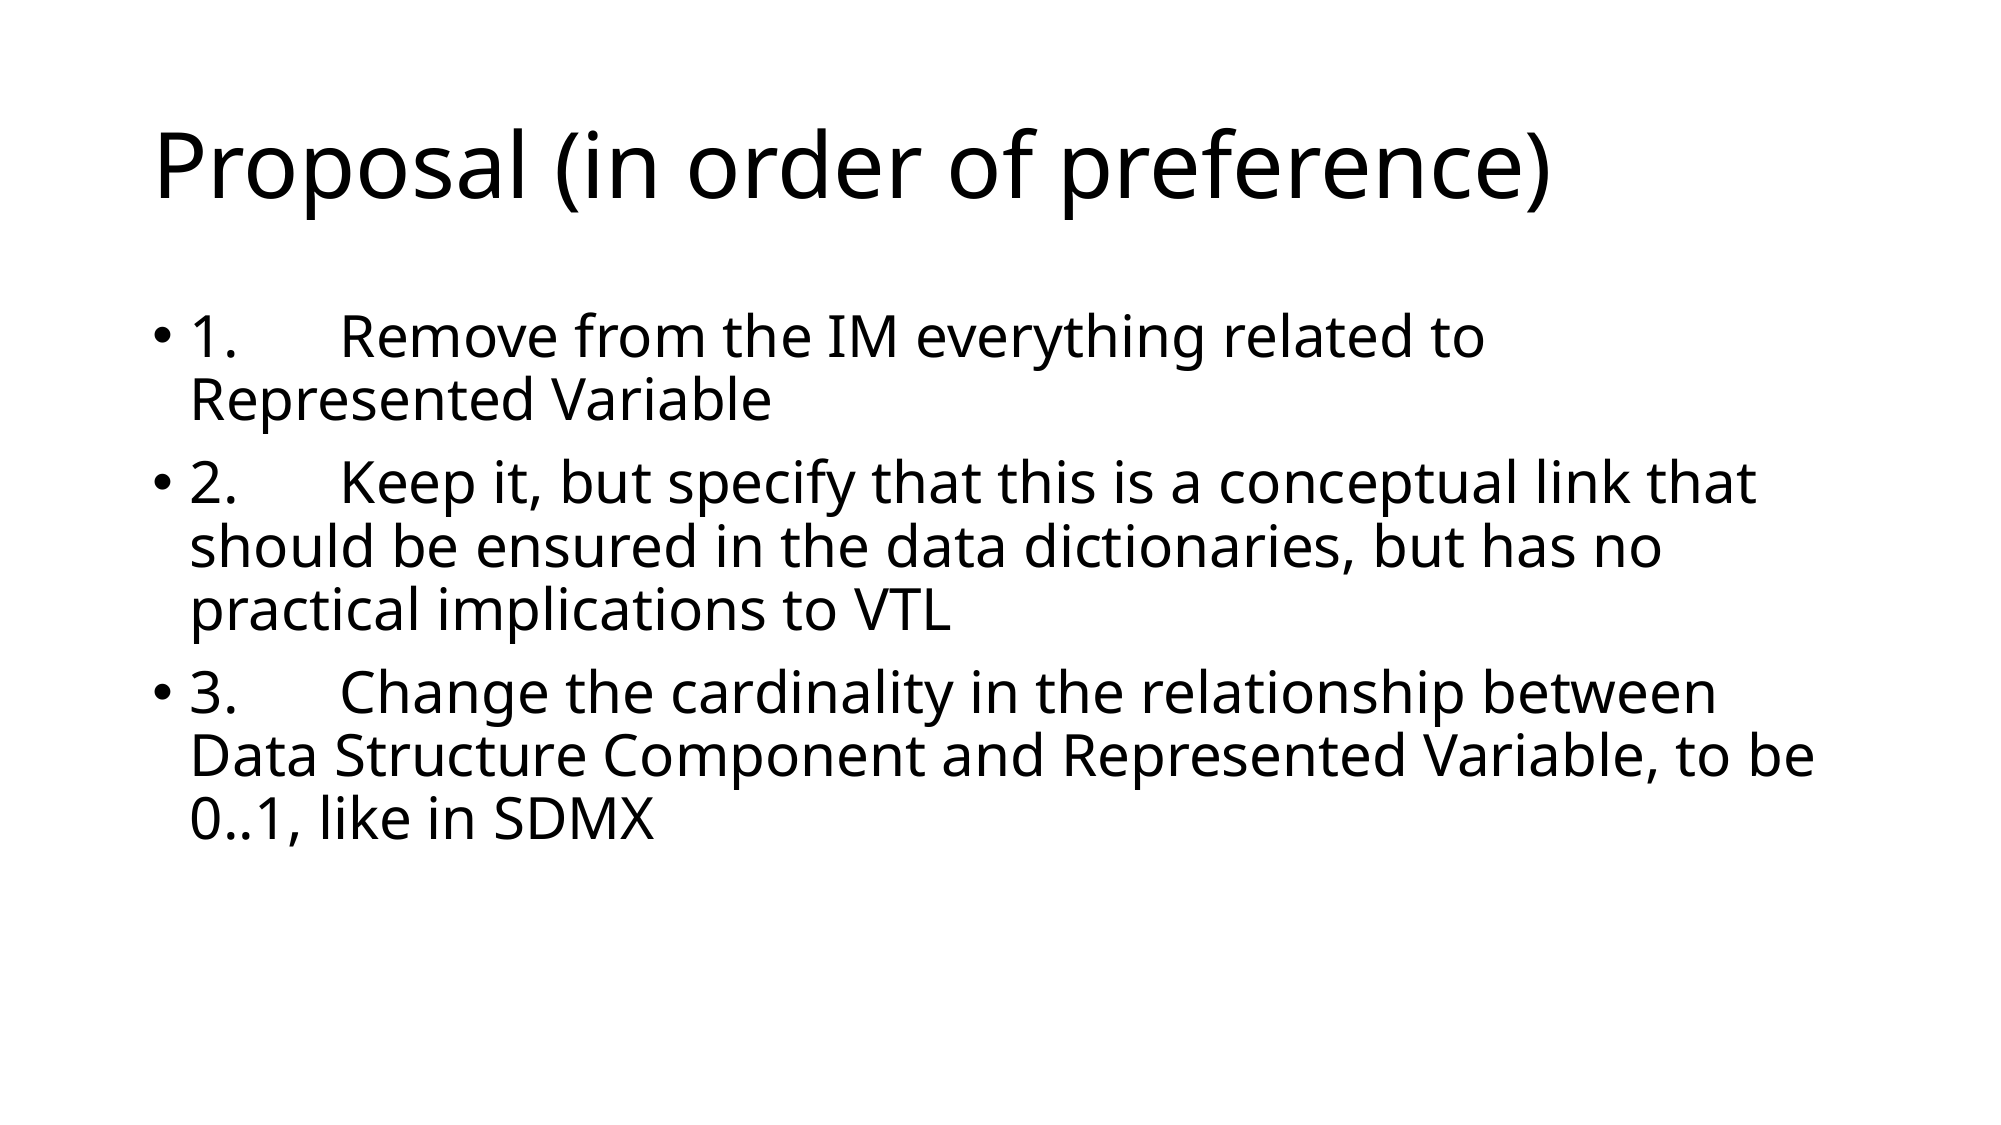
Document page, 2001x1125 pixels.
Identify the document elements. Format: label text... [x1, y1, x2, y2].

title Proposal (in order of preference) [137, 59, 1863, 278]
list 1. Remove from the IM everything related to Represented Variable 2. Keep it, but specify that this is a conceptual link that should be ensured in the data dictionaries, but has no practical implications to VTL 3. Change the cardinality in the relationship between Data Structure Component and Represented Variable, to be 0..1, like in SDMX [137, 299, 1863, 1014]
